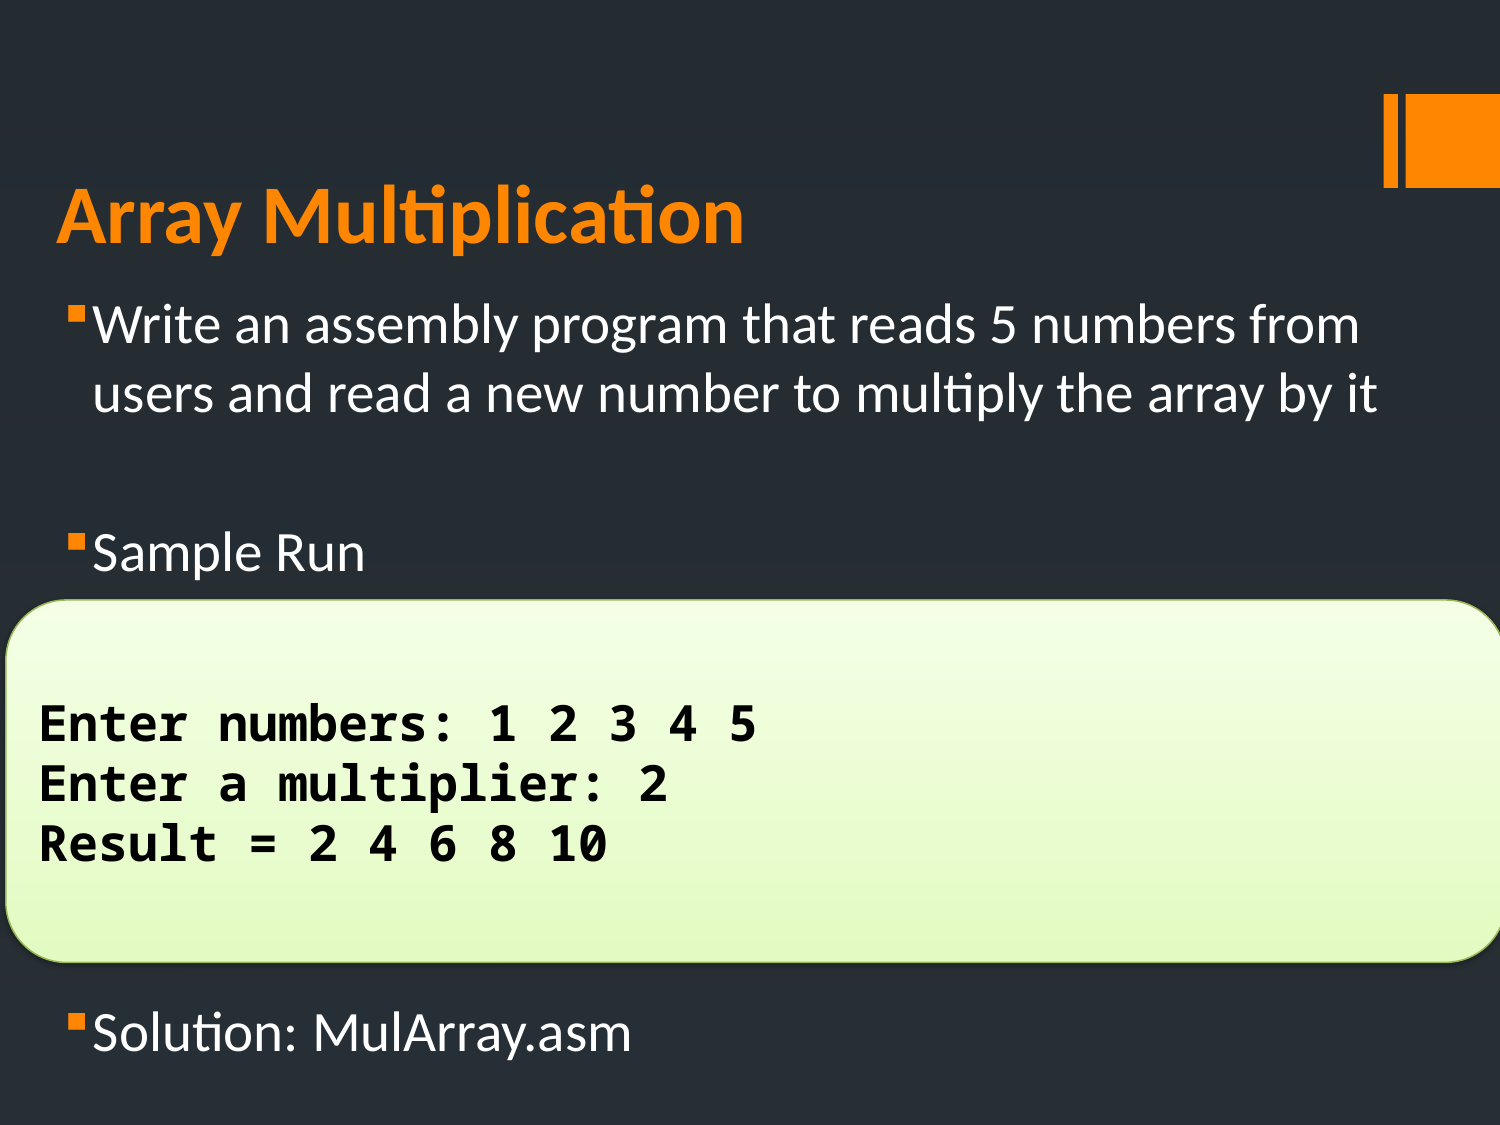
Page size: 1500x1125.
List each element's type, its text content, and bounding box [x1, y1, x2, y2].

list Write an assembly program that reads 5 numbers from users and read a new number to multiply the array by it Sample Run Solution: MulArray.asm [41, 966, 1471, 1071]
list Write an assembly program that reads 5 numbers from users and read a new number to multiply the array by it Sample Run Solution: MulArray.asm [41, 279, 1471, 603]
title Array Multiplication [41, 78, 1360, 268]
text_box Enter numbers: 1 2 3 4 5 Enter a multiplier: 2 Result = 2 4 6 8 10 [5, 599, 1500, 963]
